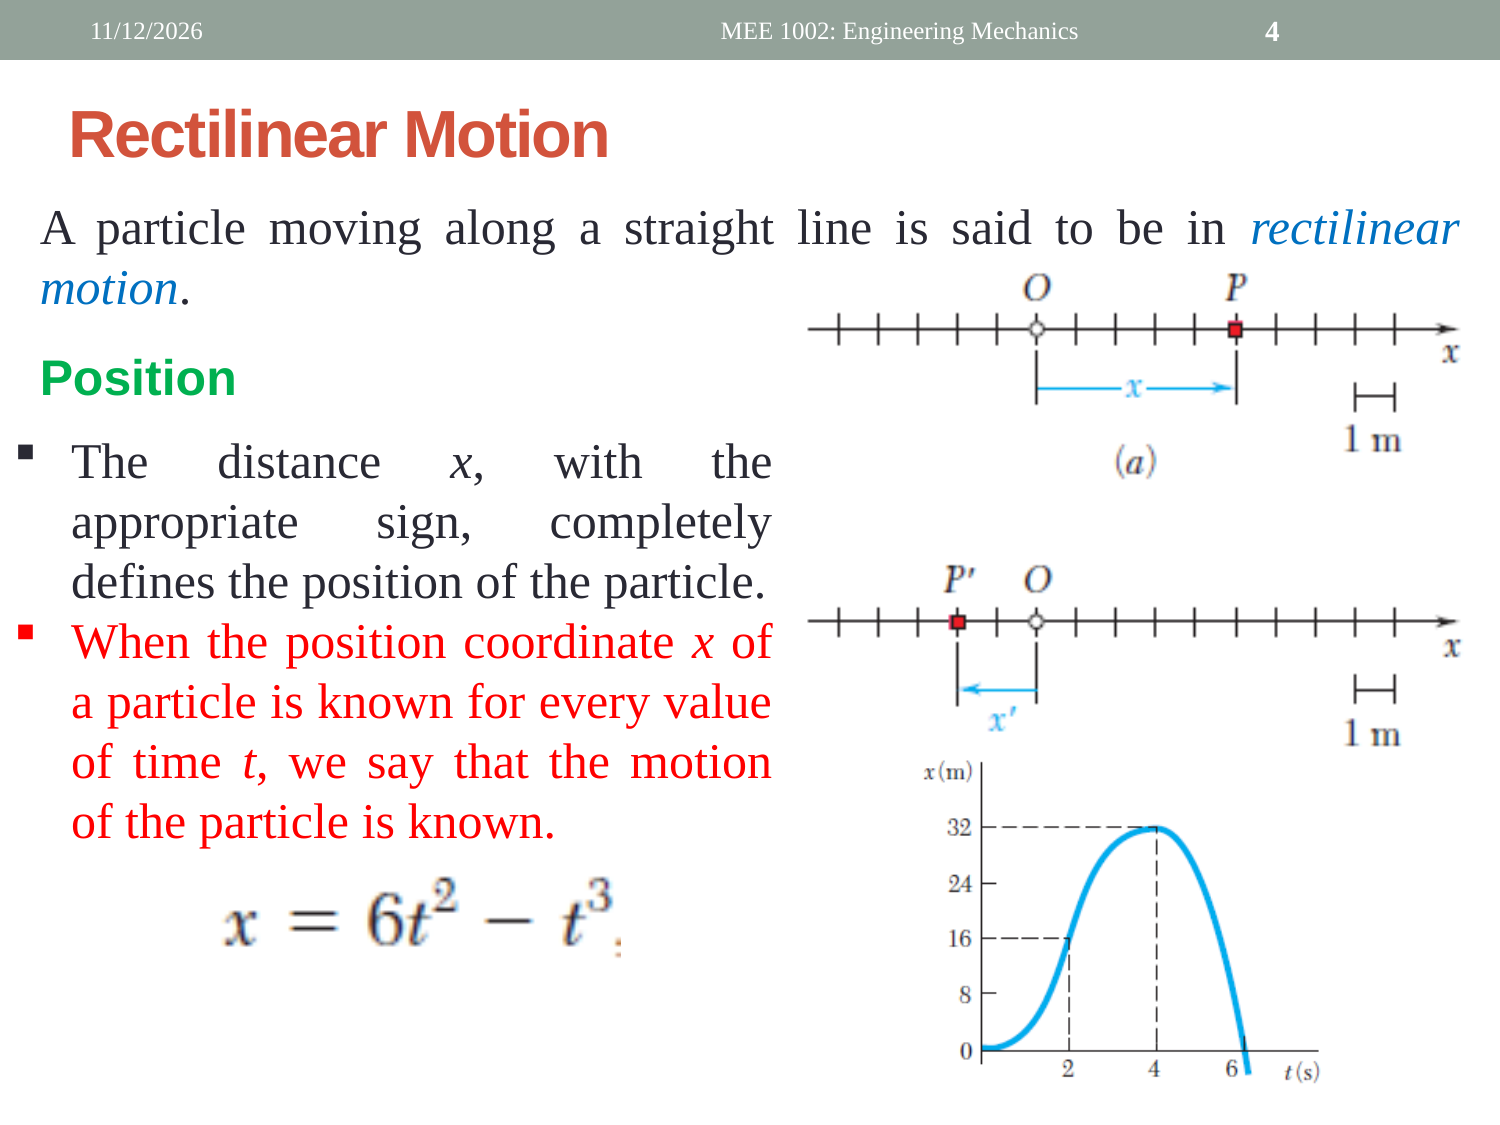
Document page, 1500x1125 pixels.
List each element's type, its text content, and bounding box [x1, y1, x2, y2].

text_box Position [24, 338, 300, 413]
footer MEE 1002: Engineering Mechanics [562, 3, 1238, 57]
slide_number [75, 3, 550, 57]
slide_number 4 [1250, 3, 1425, 57]
text_box A particle moving along a straight line is said to be in rectilinear motion. [24, 187, 1475, 323]
picture [216, 864, 621, 977]
text_box The distance x, with the appropriate sign, completely defines the position of the particle. When the position coordinate x of a particle is known for every value of time t, we say that the motion of the particle is known. [0, 421, 788, 856]
picture [778, 262, 1488, 1099]
title Rectilinear Motion [53, 50, 1404, 187]
